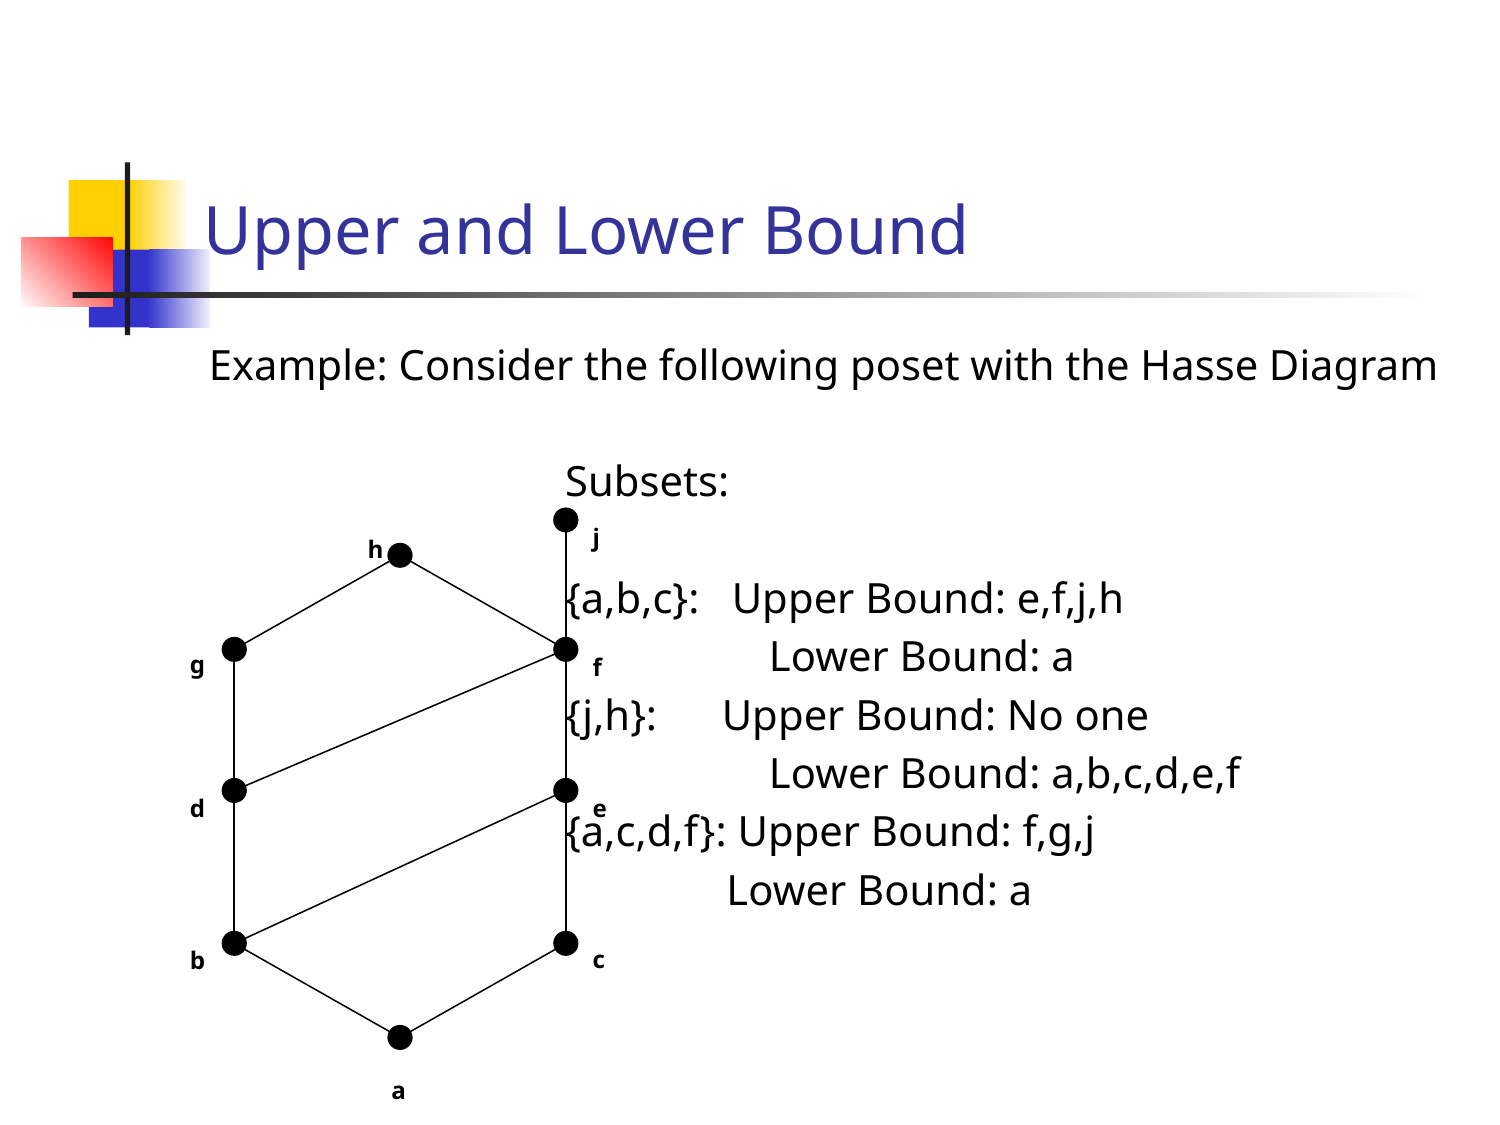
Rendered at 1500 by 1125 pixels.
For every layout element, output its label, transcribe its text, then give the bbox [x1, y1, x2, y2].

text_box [174, 486, 626, 1088]
title Upper and Lower Bound [188, 35, 1468, 275]
list Example: Consider the following poset with the Hasse Diagram Subsets: {a,b,c}: Upper Bound: e,f,j,h Lower Bound: a {j,h}: Upper Bound: No one Lower Bound: a,b,c,d,e,f {a,c,d,f}: Upper Bound: f,g,j Lower Bound: a [193, 331, 1469, 1088]
